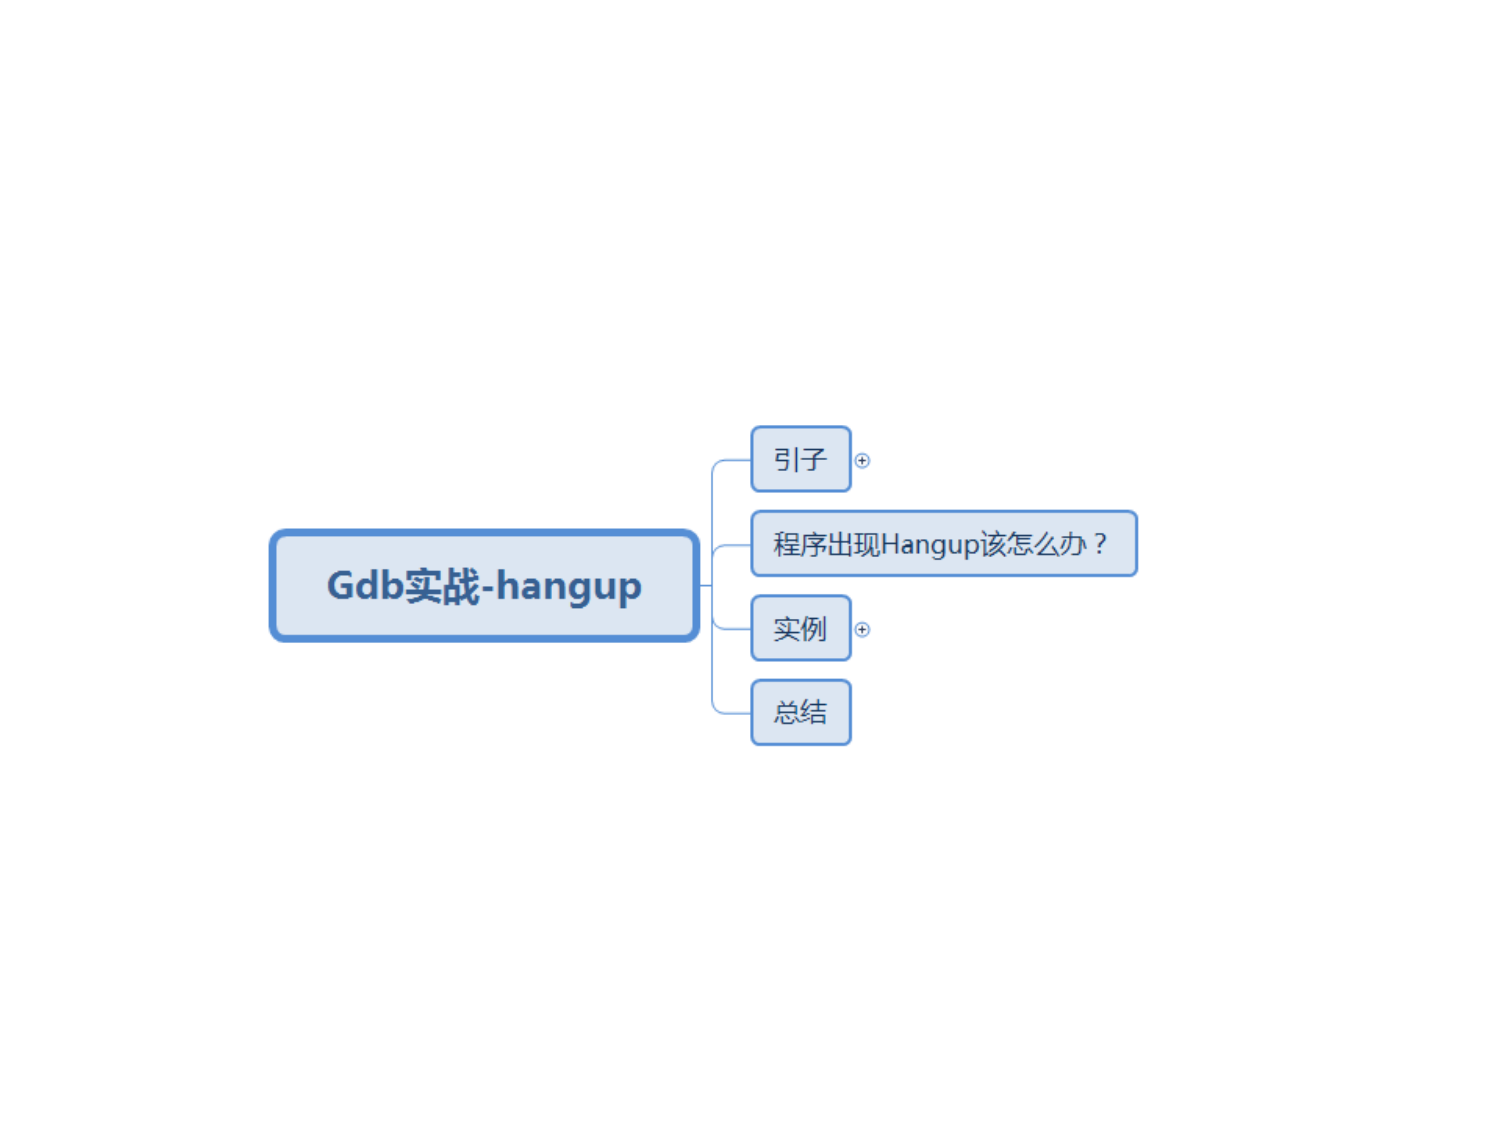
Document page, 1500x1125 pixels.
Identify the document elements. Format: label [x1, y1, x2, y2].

picture [222, 362, 1237, 801]
